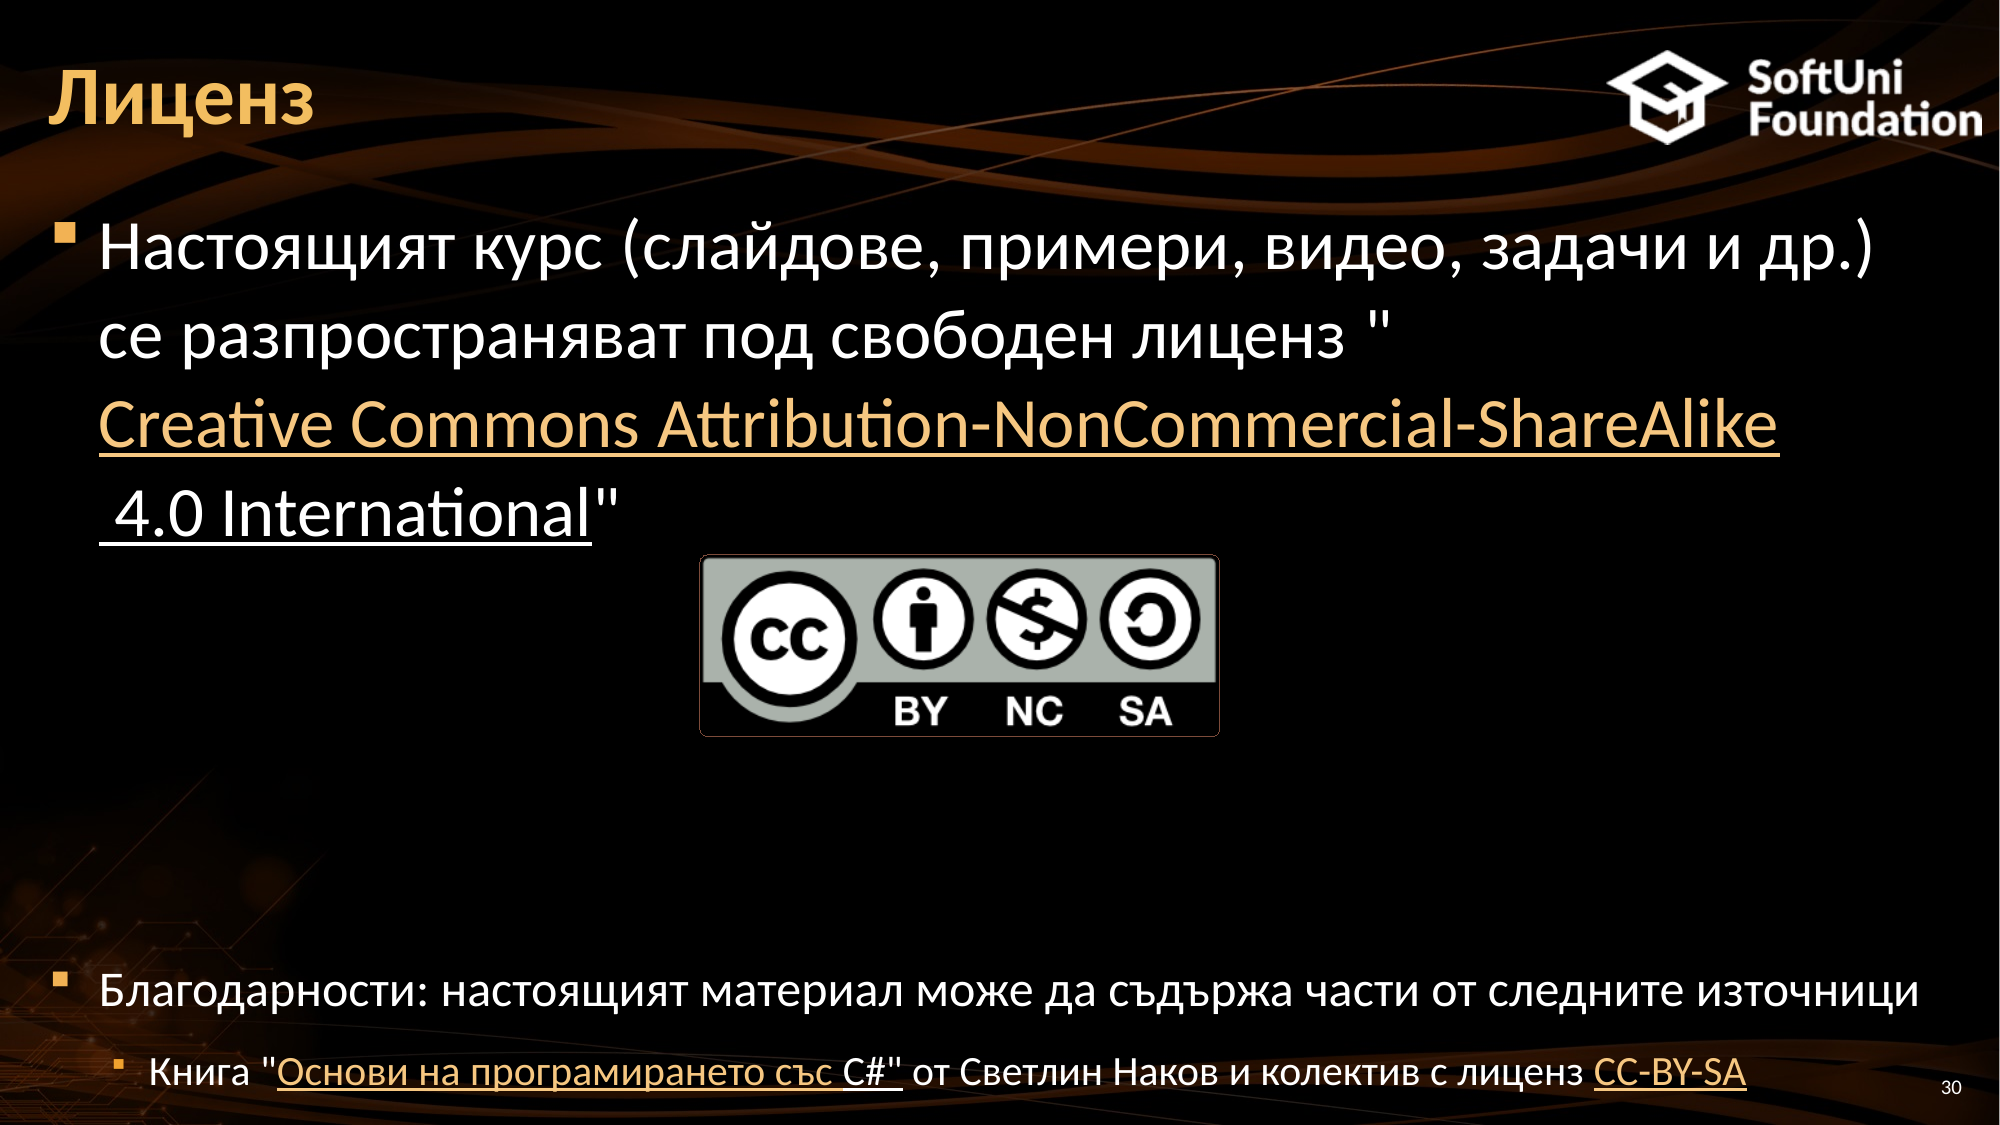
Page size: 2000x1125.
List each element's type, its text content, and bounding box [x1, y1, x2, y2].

picture [0, 0, 2000, 1125]
title Лиценз [30, 6, 1602, 189]
list Настоящият курс (слайдове, примери, видео, задачи и др.) се разпространяват под свободен лиценз "Creative Commons Attribution-NonCommercial-ShareAlike 4.0 International" Благодарности: настоящият материал може да съдържа части от следните източници Книга "Основи на програмирането със C#" от Светлин Наков и колектив с лиценз CC-BY-SA [31, 188, 1968, 1103]
